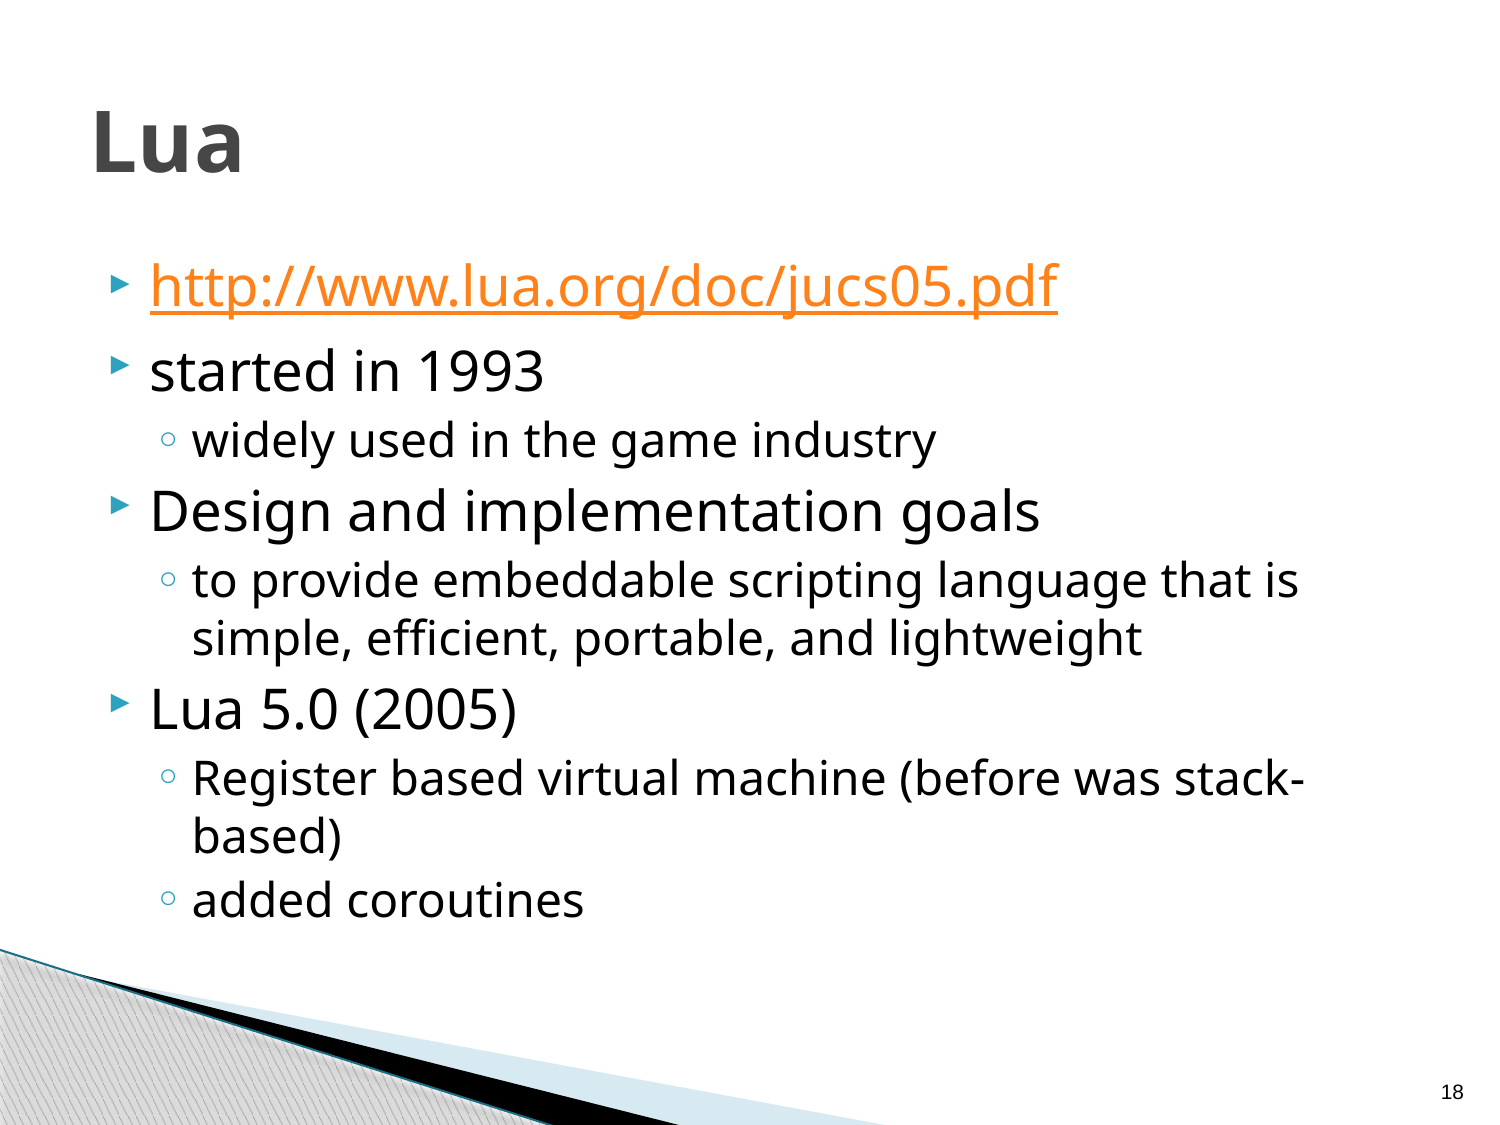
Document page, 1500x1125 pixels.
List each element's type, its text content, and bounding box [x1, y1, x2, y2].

list http://www.lua.org/doc/jucs05.pdf started in 1993 widely used in the game industry Design and implementation goals to provide embeddable scripting language that is simple, efficient, portable, and lightweight Lua 5.0 (2005) Register based virtual machine (before was stack-based) added coroutines [75, 243, 1425, 986]
title Lua [75, 45, 1425, 233]
slide_number 18 [1418, 1051, 1479, 1112]
